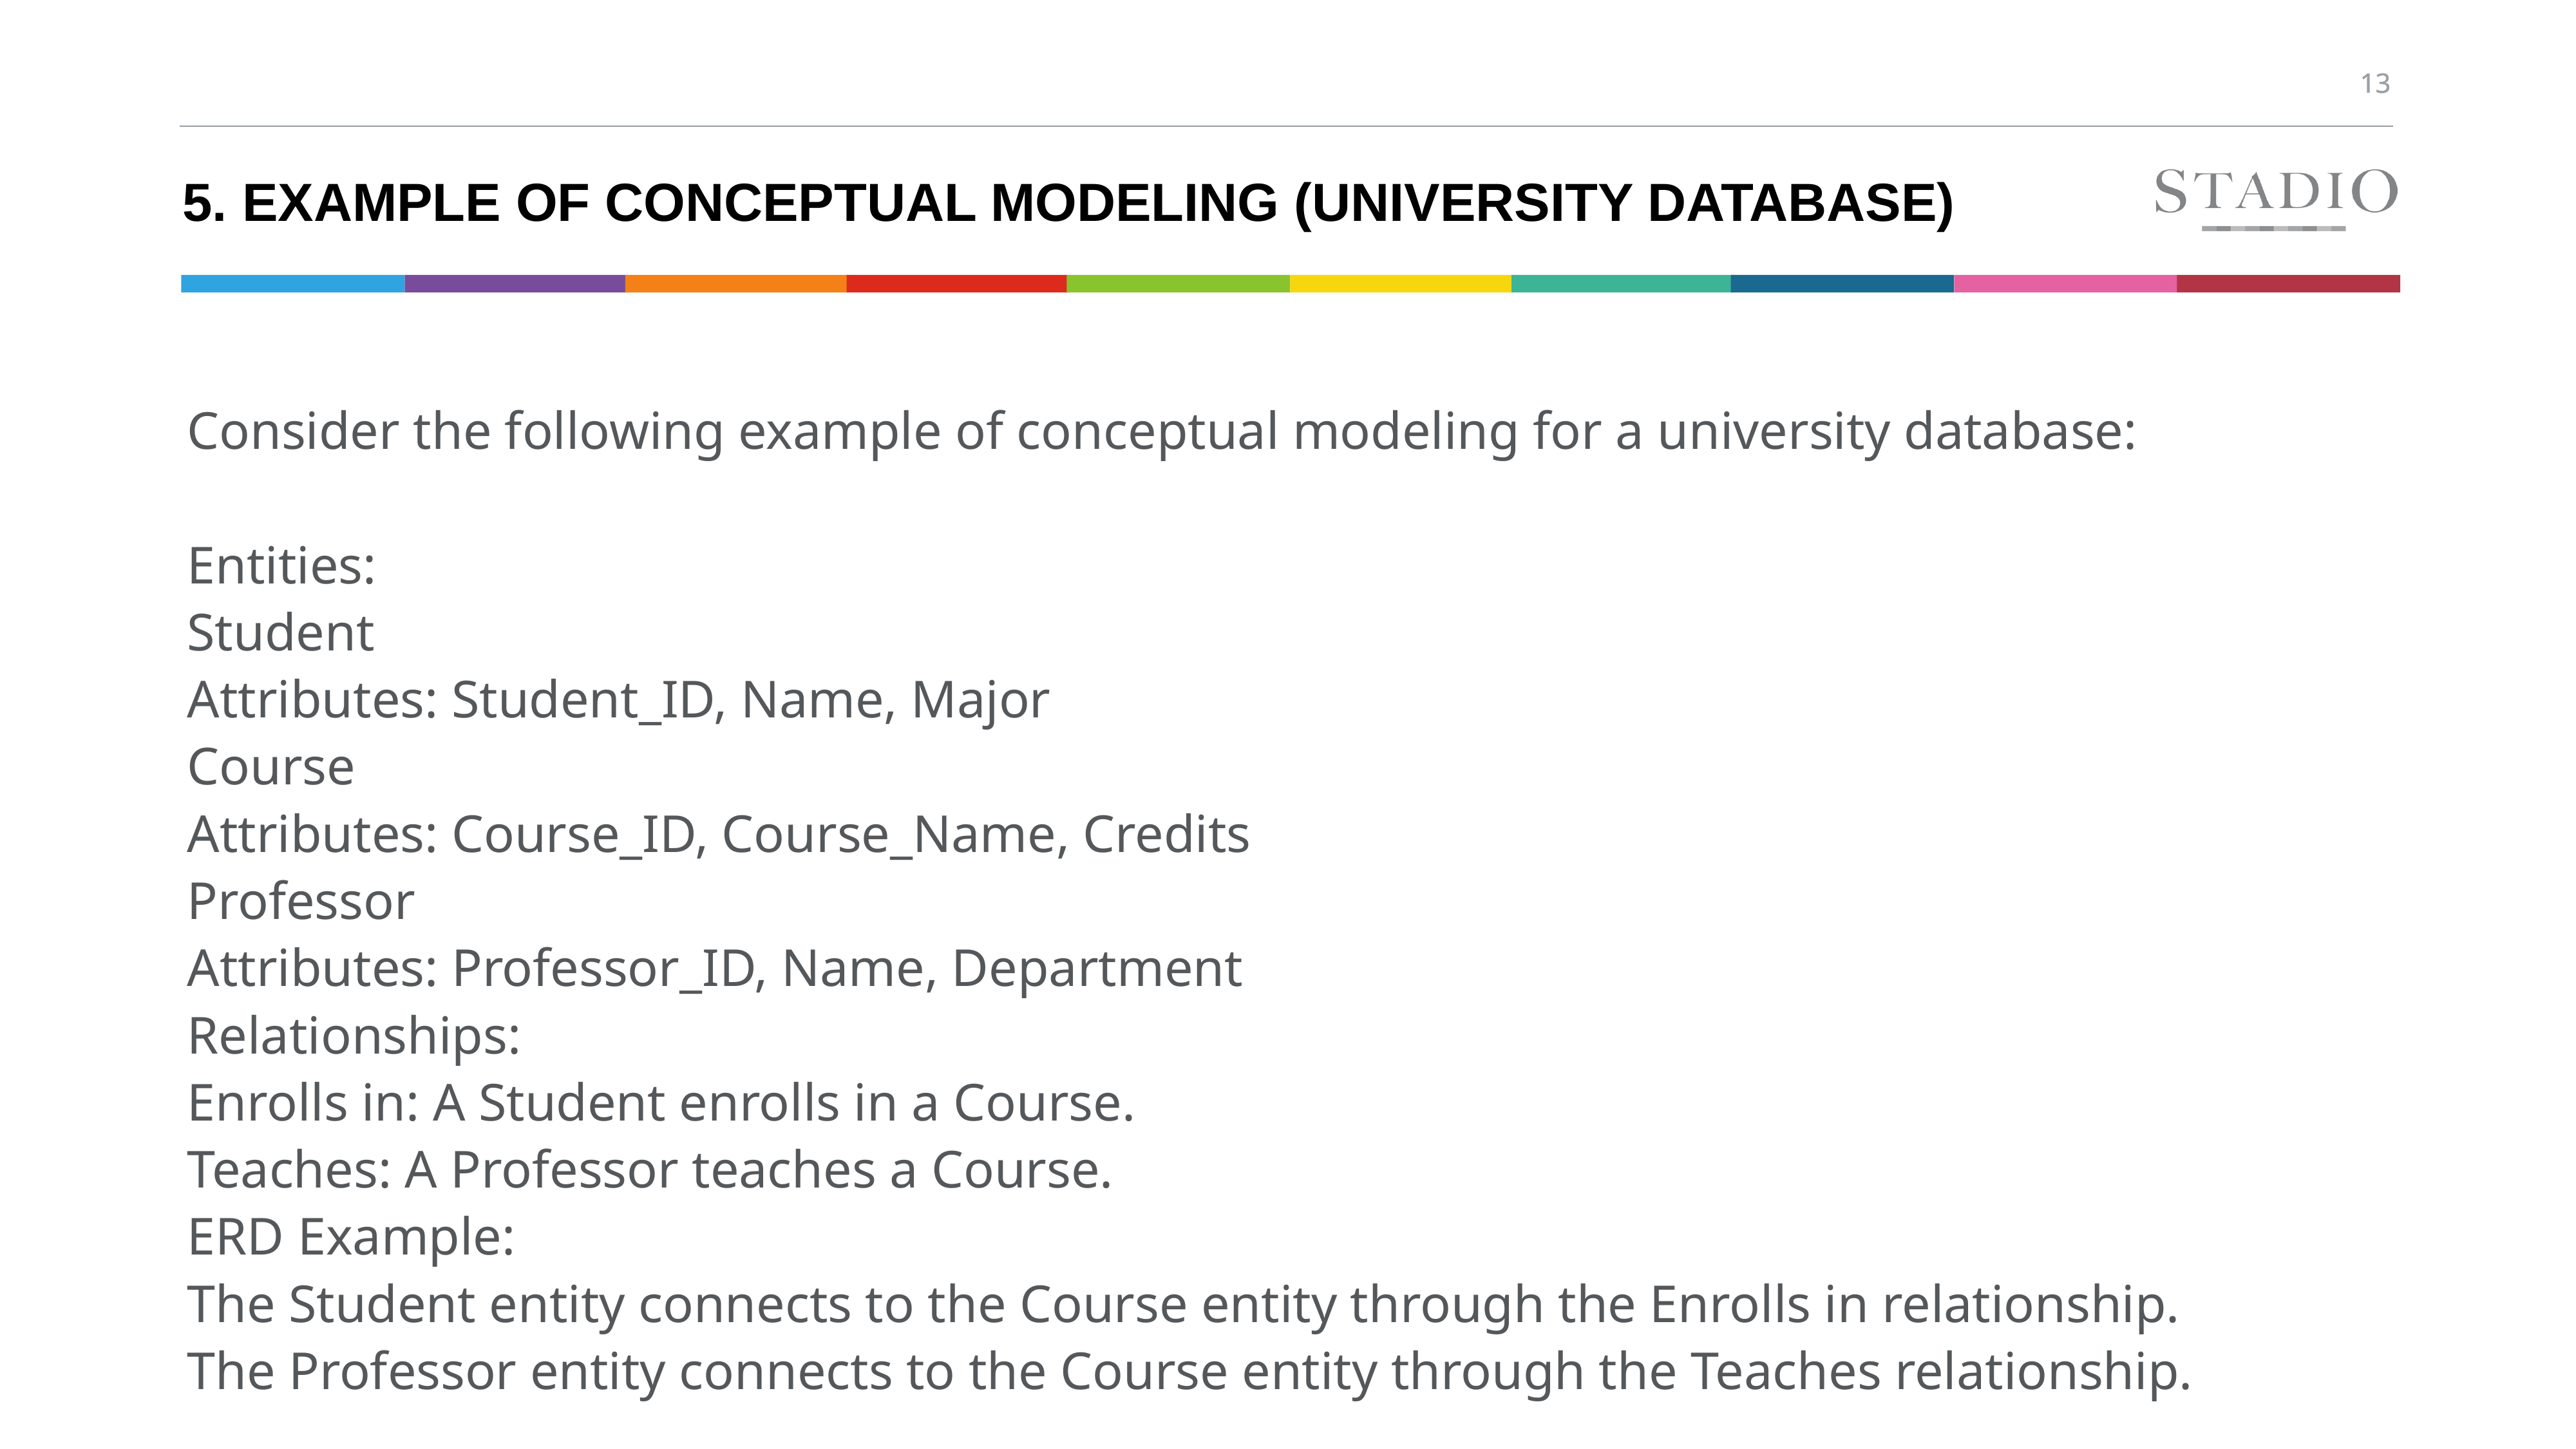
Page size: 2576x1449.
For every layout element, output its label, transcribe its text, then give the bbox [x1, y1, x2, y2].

list Consider the following example of conceptual modeling for a university database: Entities: Student Attributes: Student_ID, Name, Major Course Attributes: Course_ID, Course_Name, Credits Professor Attributes: Professor_ID, Name, Department Relationships: Enrolls in: A Student enrolls in a Course. Teaches: A Professor teaches a Course. ERD Example: The Student entity connects to the Course entity through the Enrolls in relationship. The Professor entity connects to the Course entity through the Teaches relationship. [187, 392, 2407, 1405]
title 5. Example of Conceptual Modeling (University Database) [182, 128, 2069, 279]
picture [2112, 126, 2441, 274]
